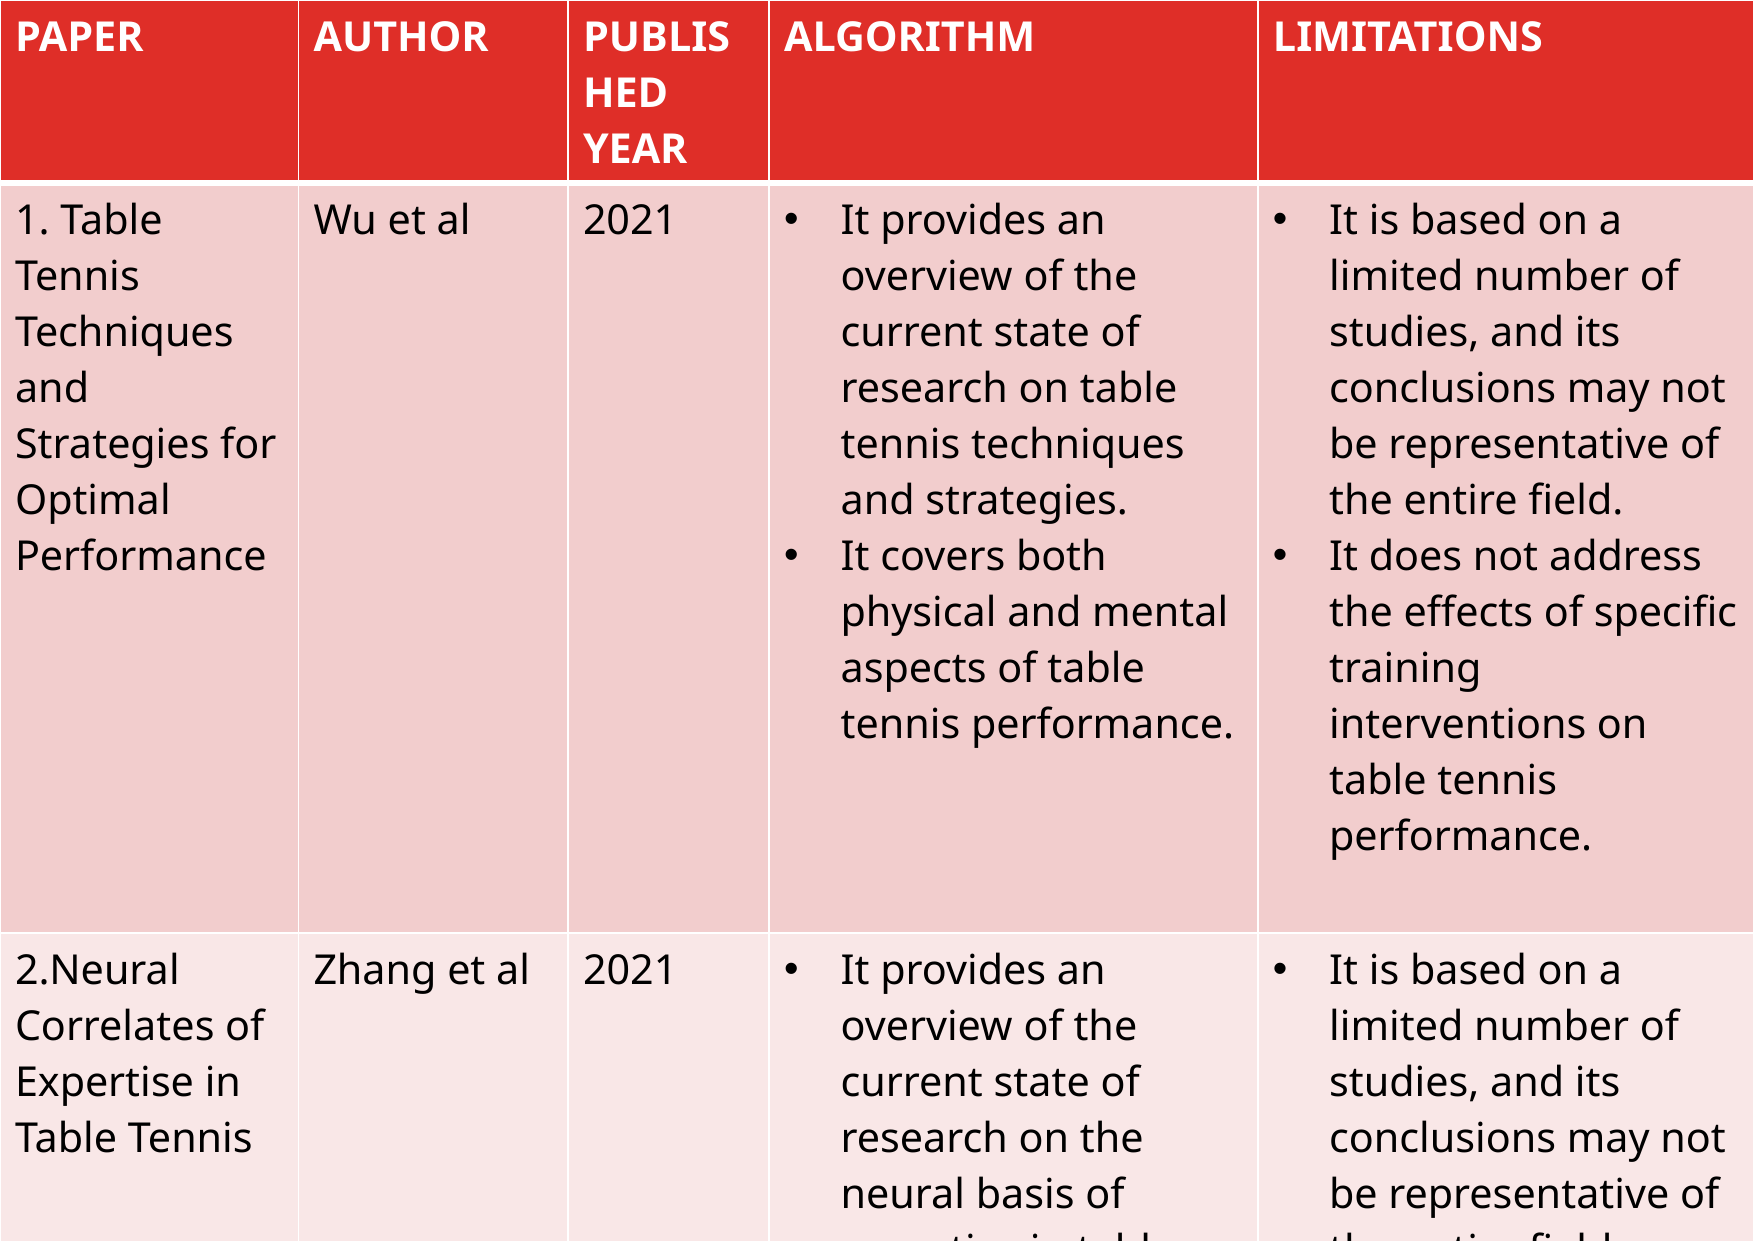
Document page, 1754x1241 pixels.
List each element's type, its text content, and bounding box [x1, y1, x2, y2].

table_cell 2021 [569, 186, 768, 932]
table_cell 2.Neural Correlates of Expertise in Table Tennis [1, 934, 298, 1241]
table_header ALGORITHM [770, 1, 1257, 180]
table_cell 1. Table Tennis Techniques and Strategies for Optimal Performance [1, 186, 298, 932]
table_cell 2021 [569, 934, 768, 1241]
table_cell It is based on a limited number of studies, and its conclusions may not be representative of the entire field. [1259, 934, 1753, 1241]
table_cell Wu et al [299, 186, 567, 932]
table_cell It provides an overview of the current state of research on table tennis techniques and strategies. It covers both physical and mental aspects of table tennis performance. [770, 186, 1257, 932]
table_header AUTHOR [299, 1, 567, 180]
table_cell Zhang et al [299, 934, 567, 1241]
table_header PUBLISHED YEAR [569, 1, 768, 180]
table_cell It provides an overview of the current state of research on the neural basis of expertise in table tennis. [770, 934, 1257, 1241]
table_header PAPER [1, 1, 298, 180]
table_cell It is based on a limited number of studies, and its conclusions may not be representative of the entire field. It does not address the effects of specific training interventions on table tennis performance. [1259, 186, 1753, 932]
table_header LIMITATIONS [1259, 1, 1753, 180]
